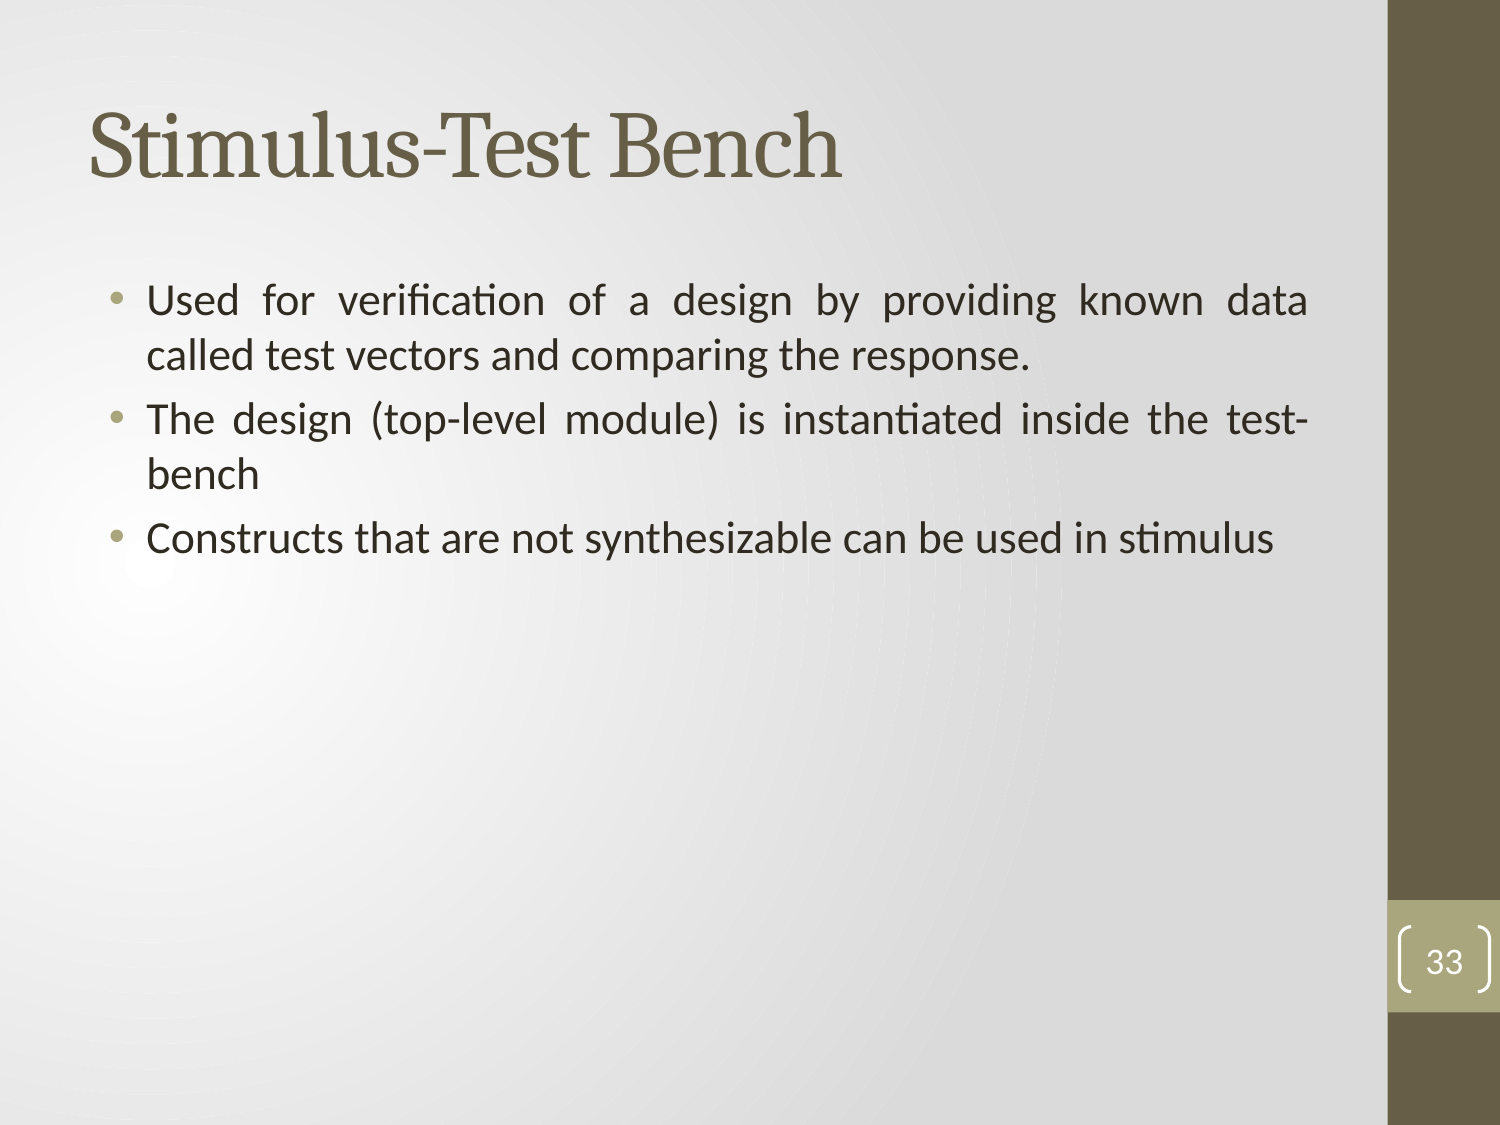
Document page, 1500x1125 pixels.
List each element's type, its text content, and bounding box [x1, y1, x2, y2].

slide_number 33 [1397, 925, 1492, 994]
list Used for verification of a design by providing known data called test vectors and comparing the response. The design (top-level module) is instantiated inside the test-bench Constructs that are not synthesizable can be used in stimulus [75, 262, 1325, 1050]
title Stimulus-Test Bench [75, 45, 1325, 233]
